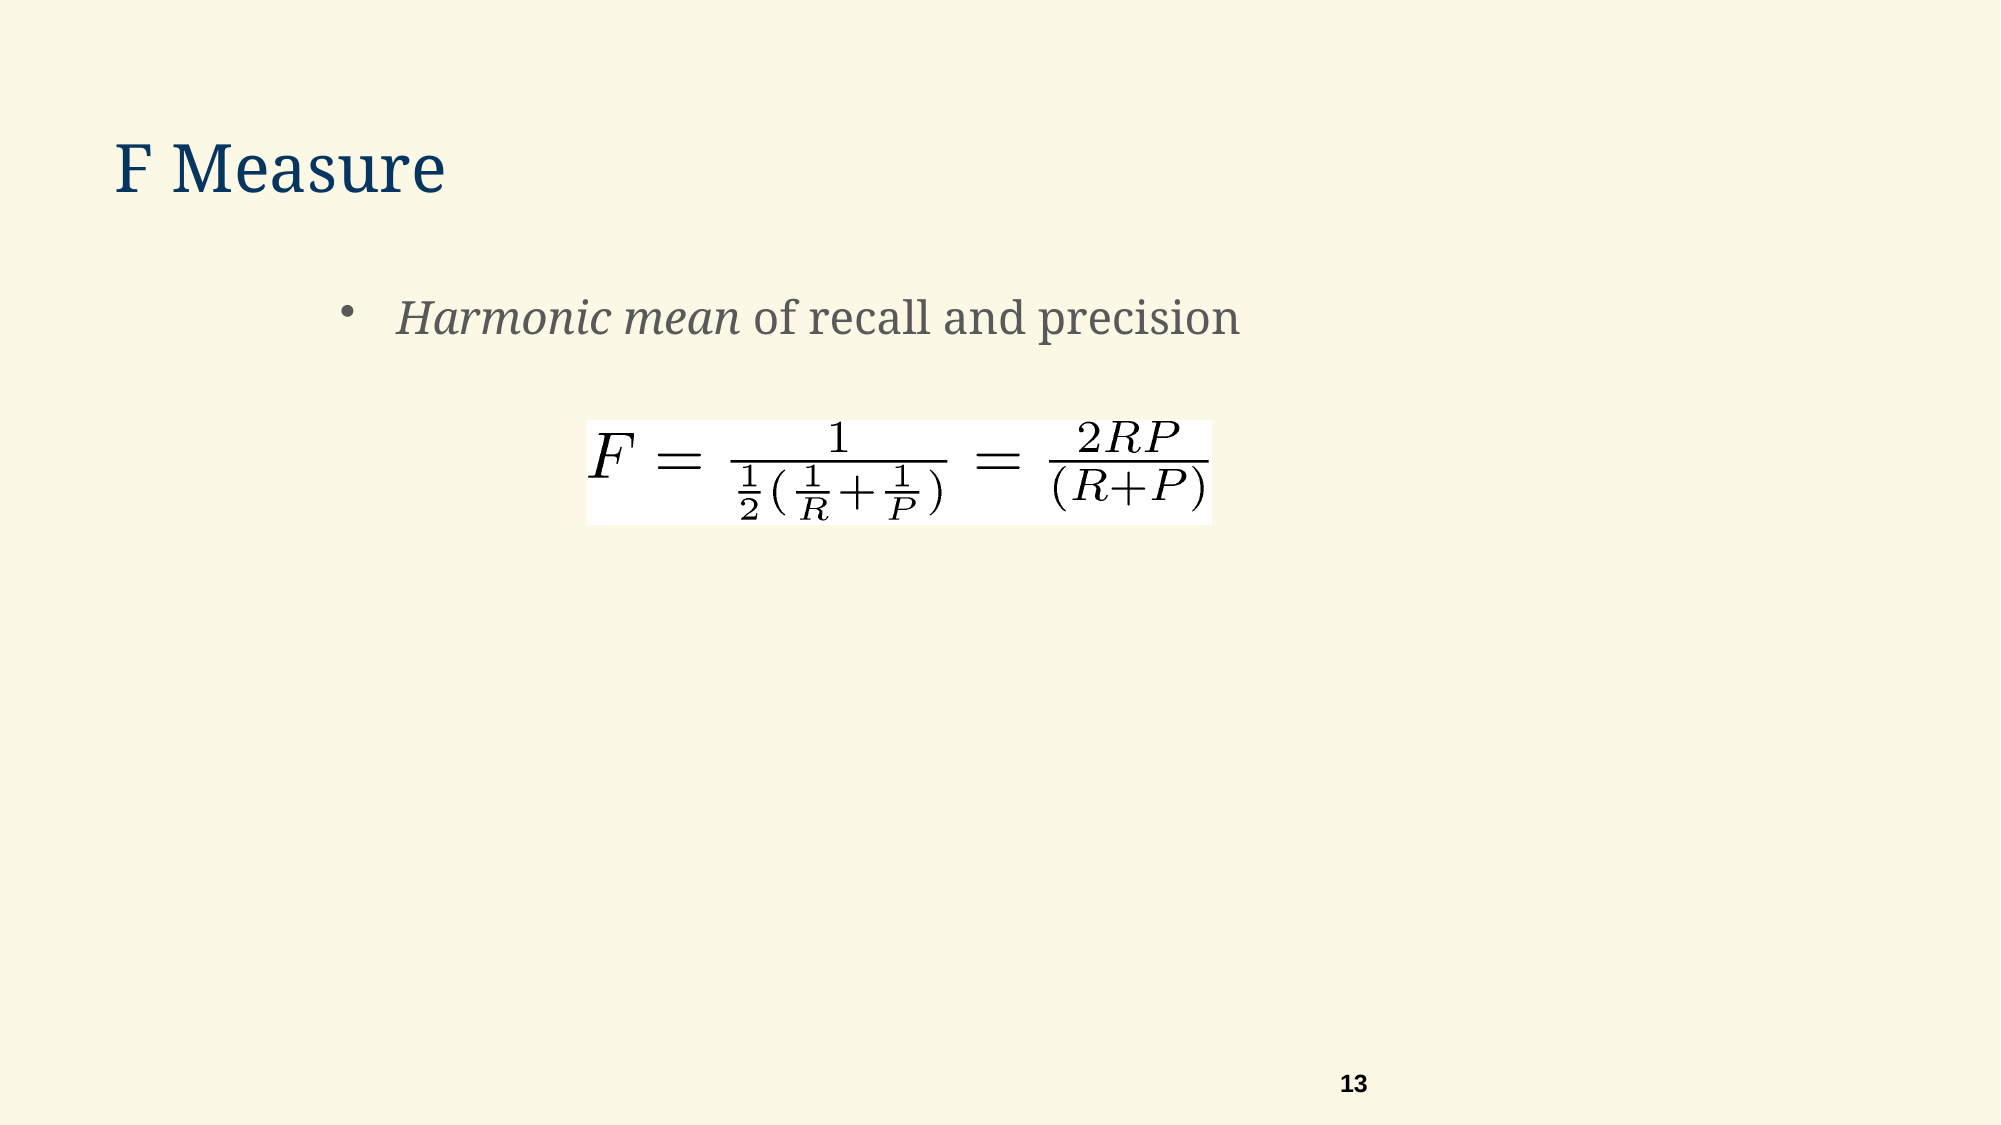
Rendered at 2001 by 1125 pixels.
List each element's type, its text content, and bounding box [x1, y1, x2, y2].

picture [587, 420, 1212, 526]
title F Measure [99, 107, 1900, 226]
list Harmonic mean of recall and precision [324, 287, 1675, 1100]
slide_number 13 [1324, 1062, 1676, 1103]
